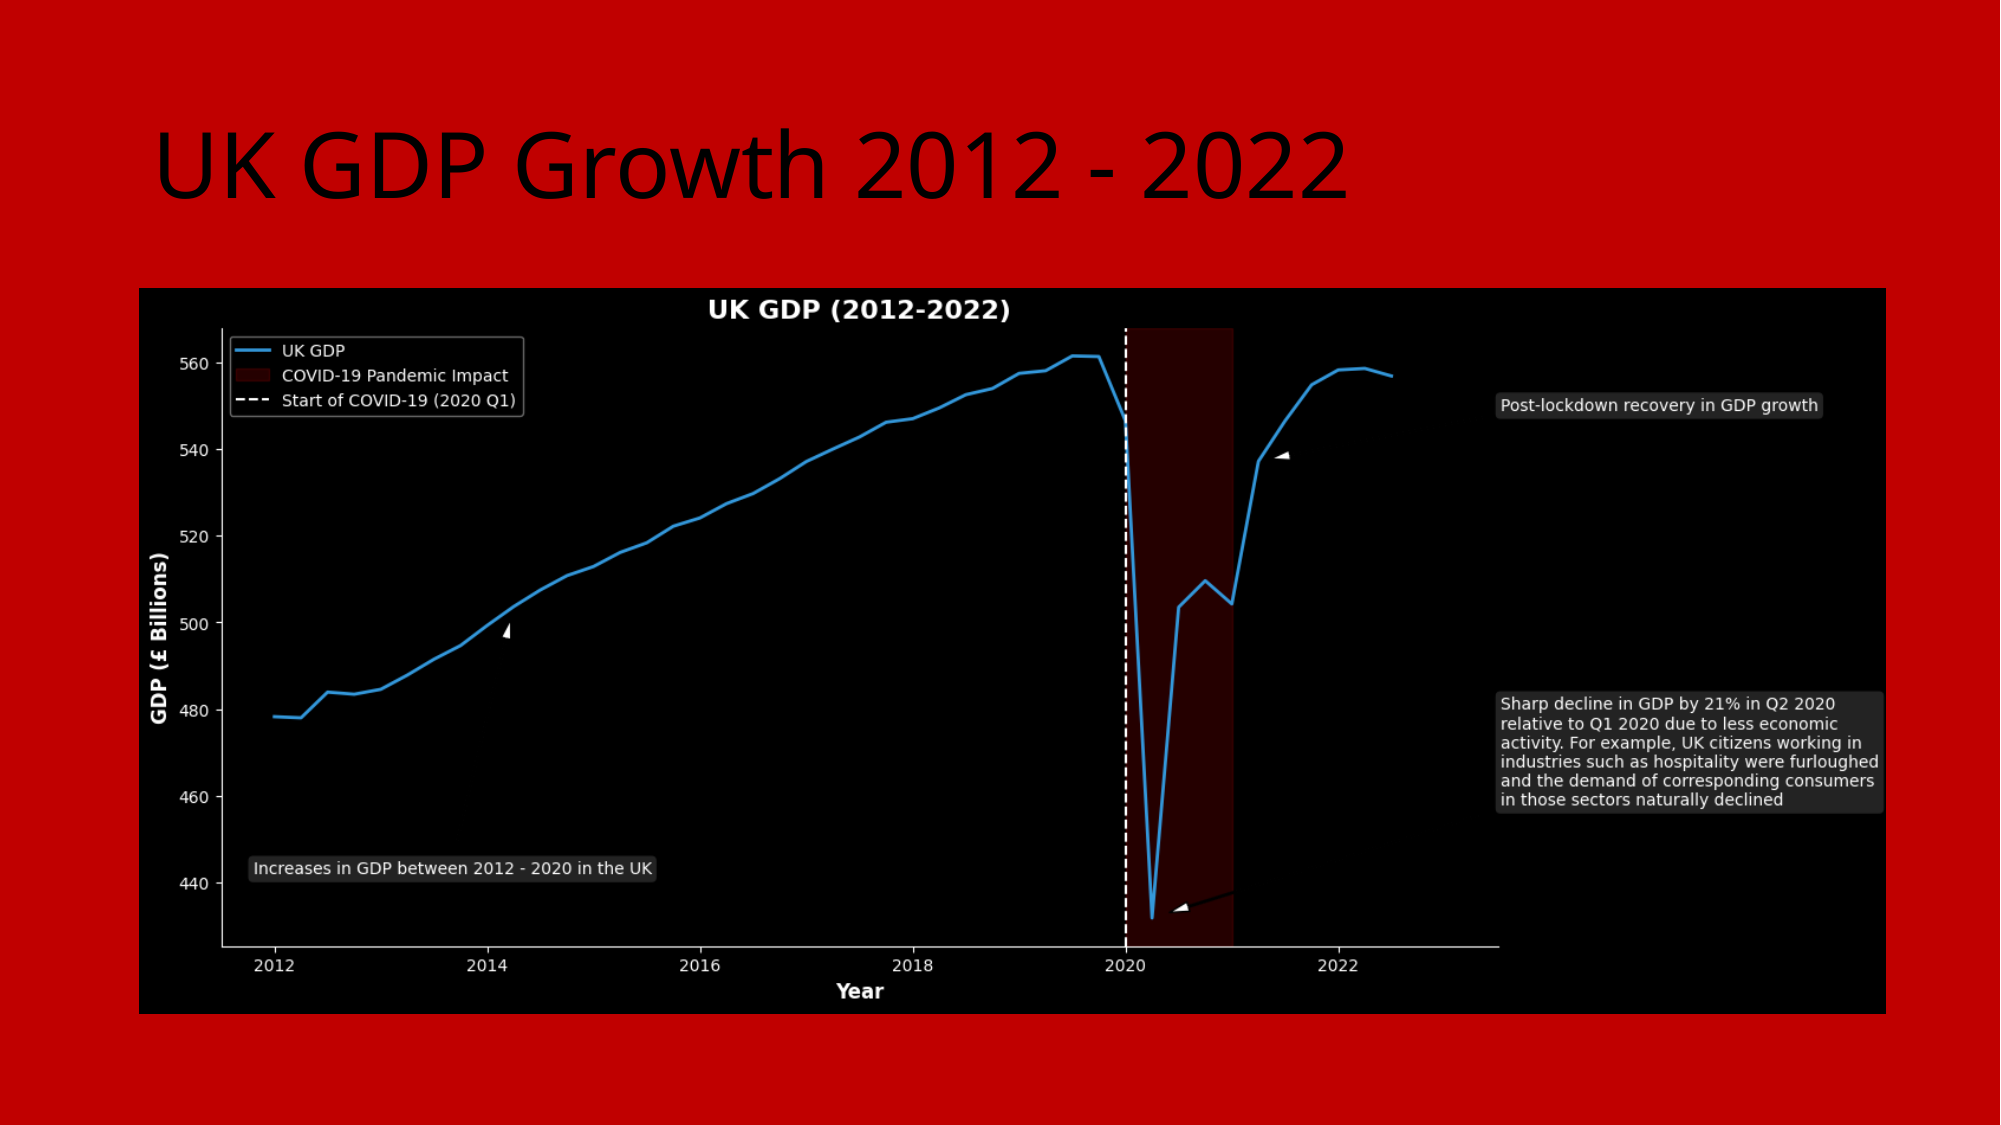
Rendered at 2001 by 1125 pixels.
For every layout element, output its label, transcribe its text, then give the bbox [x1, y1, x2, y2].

title UK GDP Growth 2012 - 2022 [137, 59, 1863, 278]
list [138, 288, 1887, 1014]
